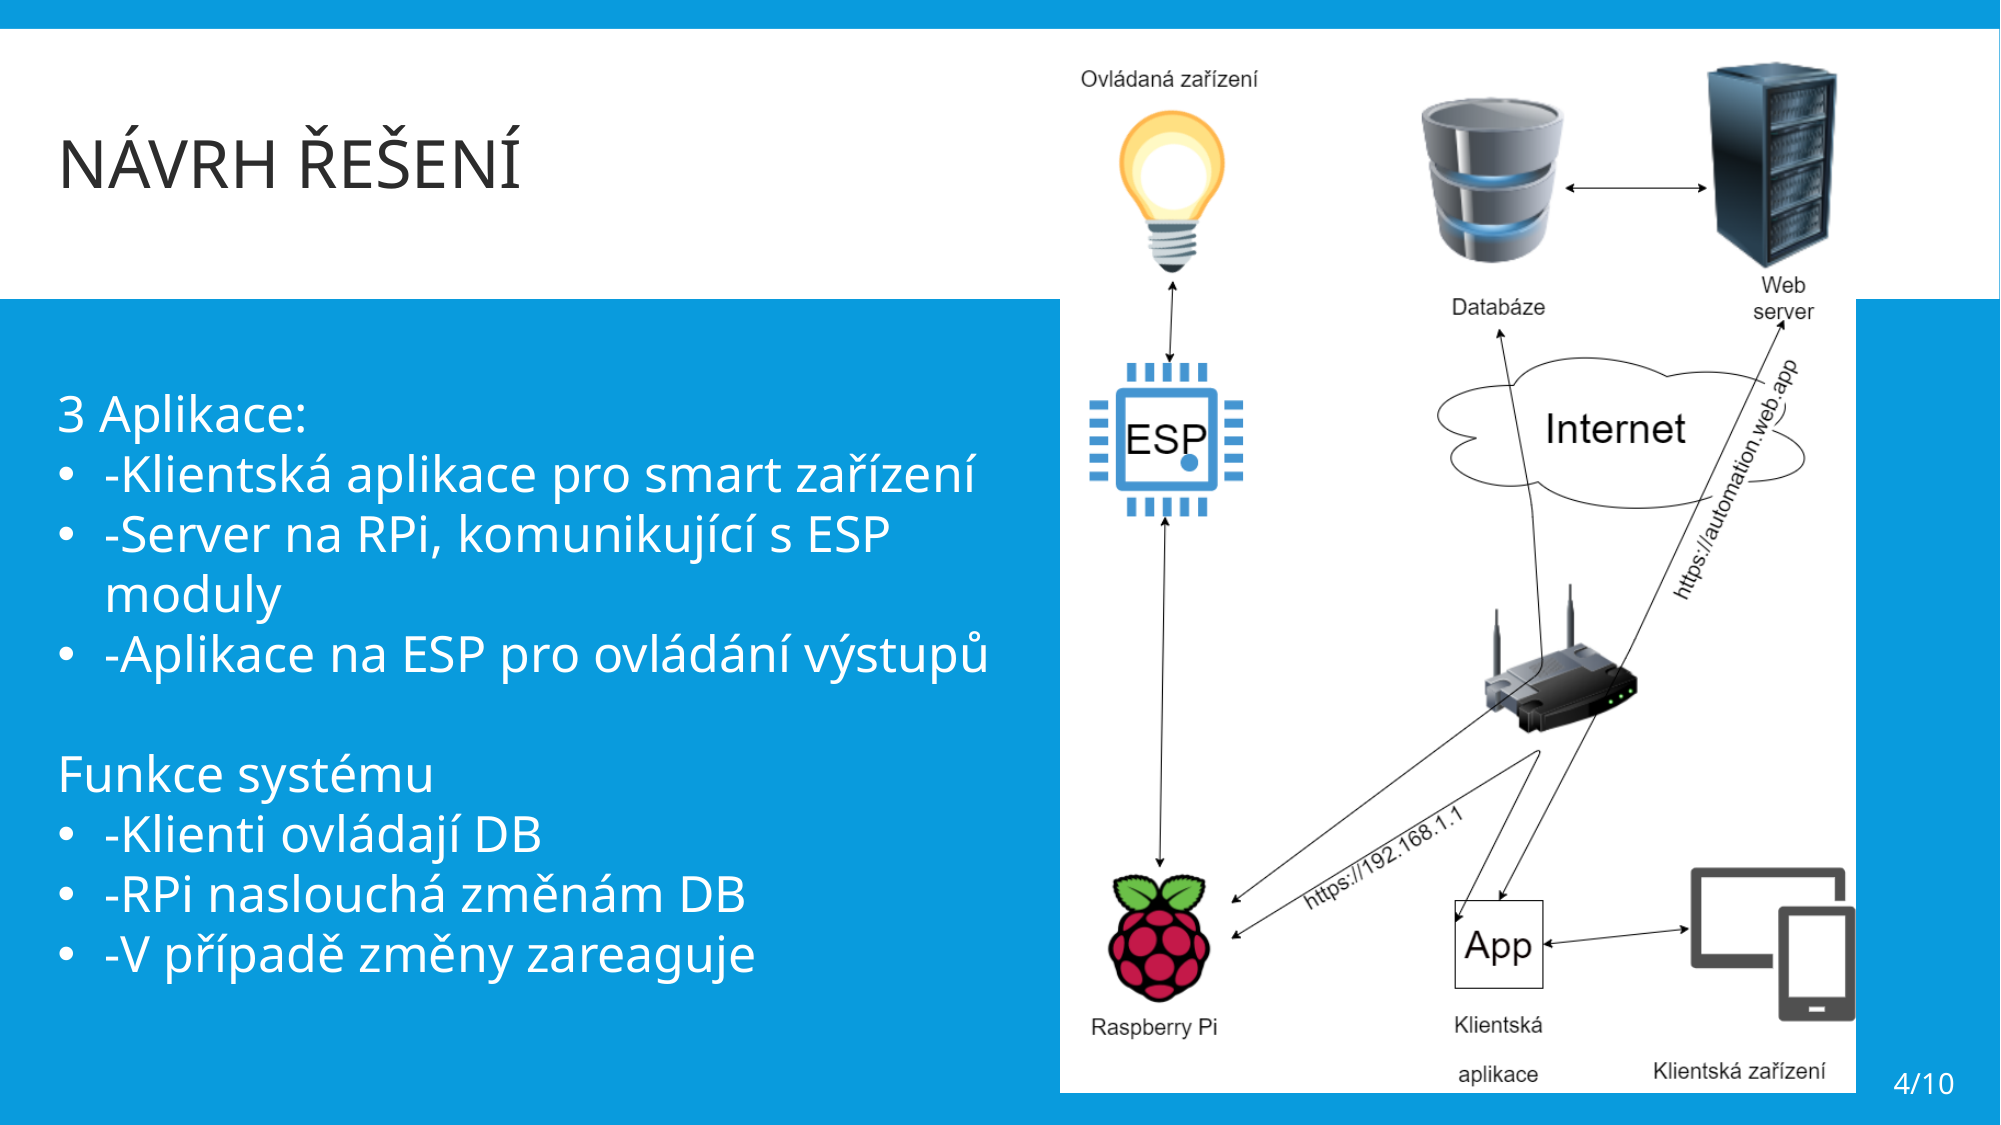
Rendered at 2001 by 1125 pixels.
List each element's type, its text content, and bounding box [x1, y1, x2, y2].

text_box 3 Aplikace: -Klientská aplikace pro smart zařízení -Server na RPi, komunikující s ESP moduly -Aplikace na ESP pro ovládání výstupů Funkce systému -Klienti ovládají DB -RPi naslouchá změnám DB -V případě změny zareaguje [42, 375, 1053, 1051]
text_box Návrh řešení [42, 80, 1053, 253]
slide_number 4/10 [1855, 1040, 2000, 1125]
picture [1060, 32, 1856, 1092]
